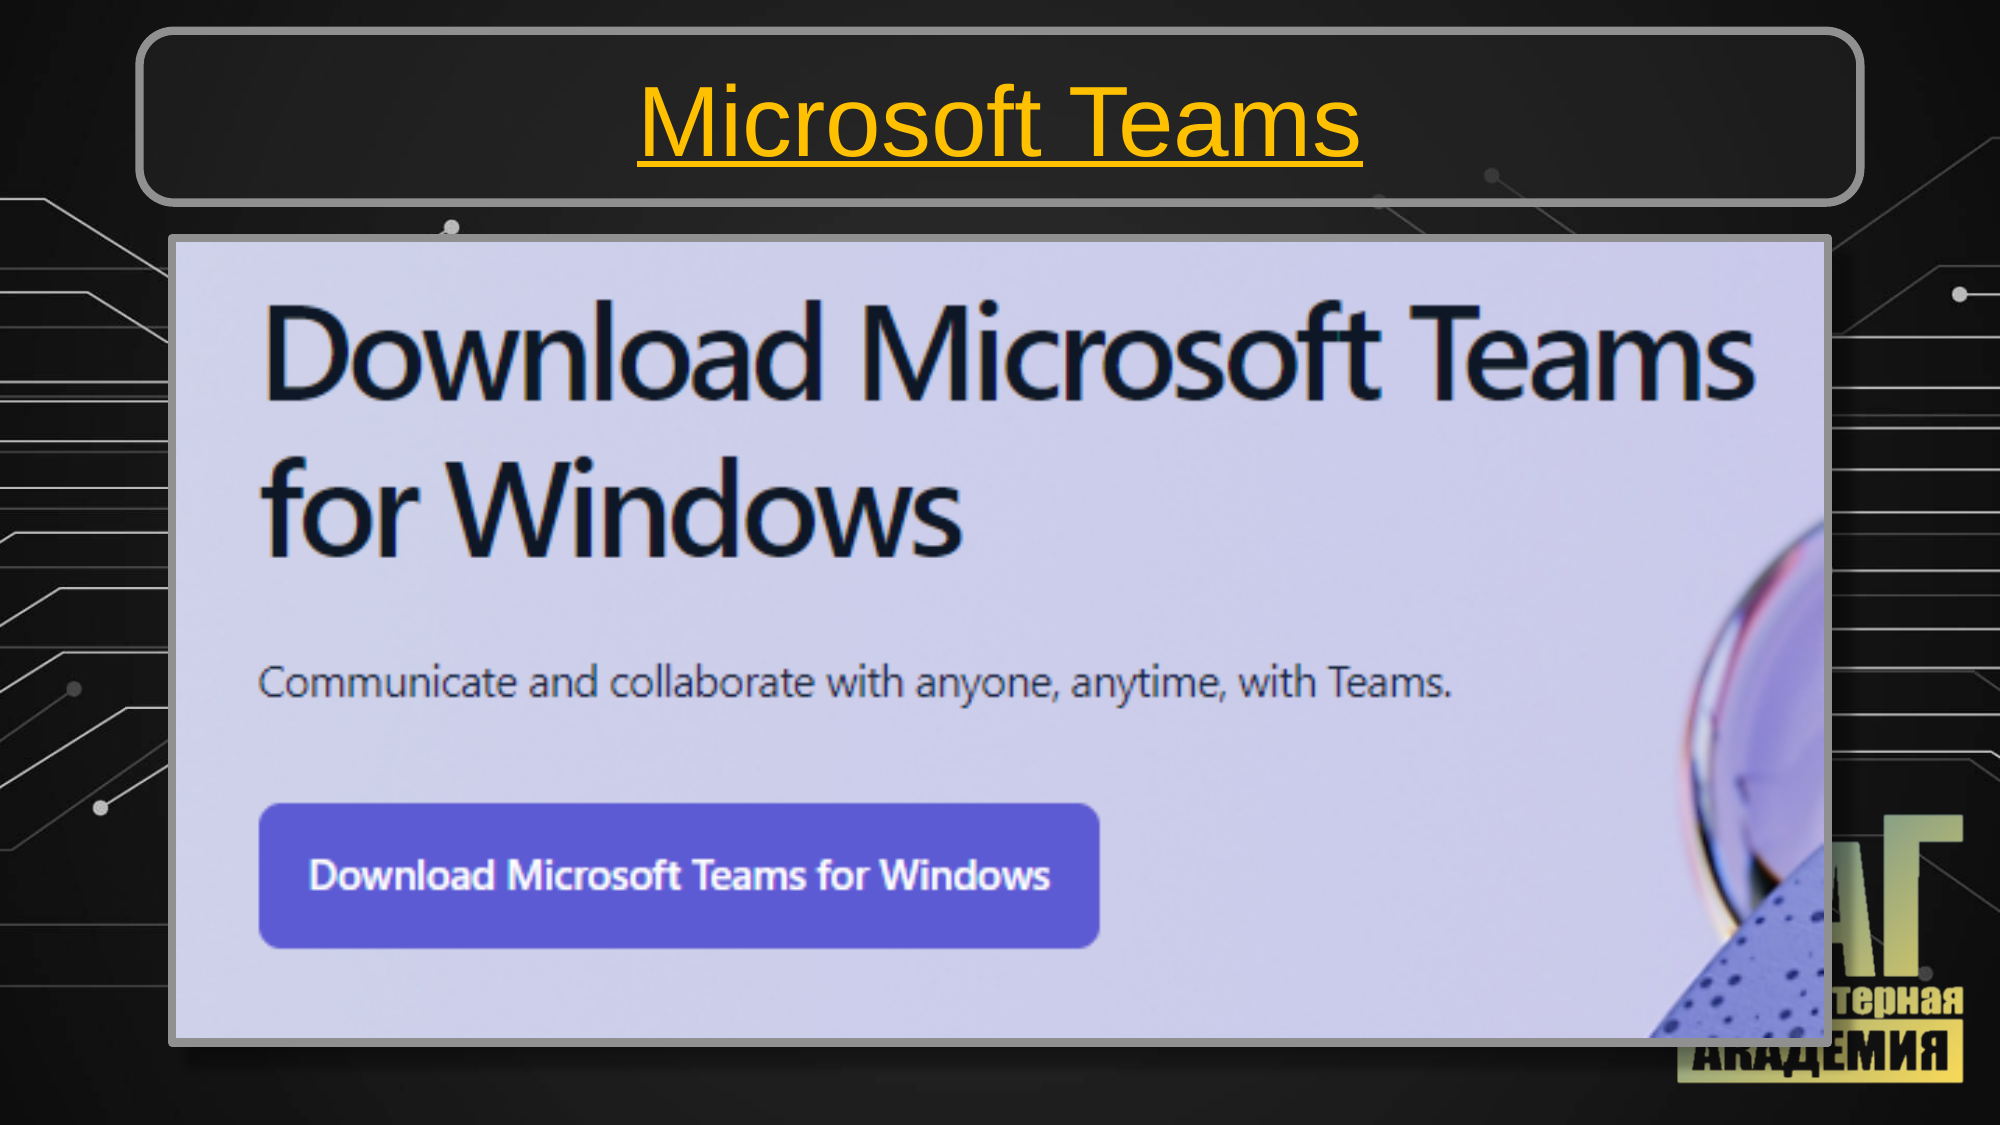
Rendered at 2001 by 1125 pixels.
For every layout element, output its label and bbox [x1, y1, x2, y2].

picture [0, 0, 2000, 1125]
text_box [139, 30, 1861, 203]
